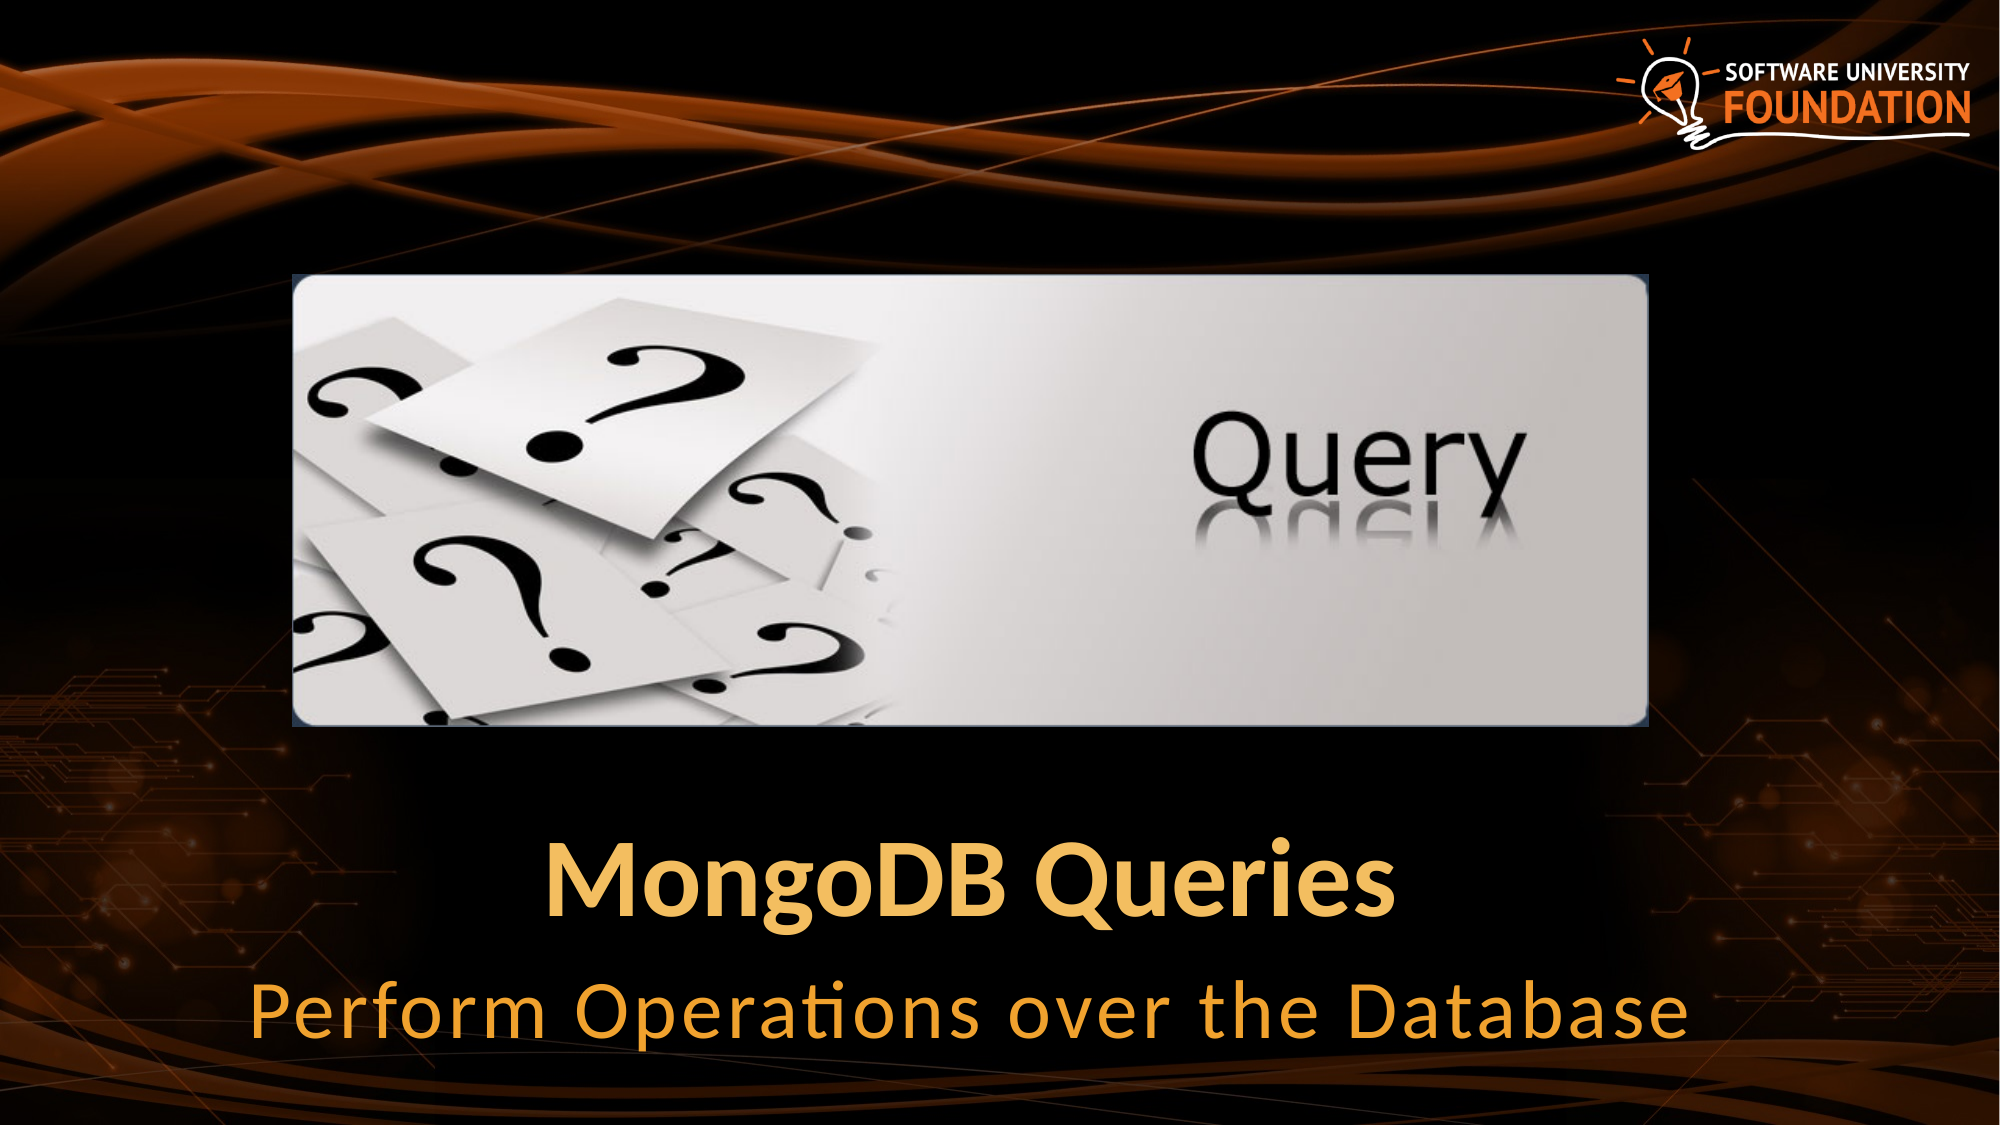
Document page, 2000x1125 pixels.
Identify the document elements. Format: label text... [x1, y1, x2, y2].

title MongoDB Queries [237, 812, 1704, 944]
picture [0, 0, 2000, 1125]
subtitle Perform Operations over the Database [237, 944, 1704, 1062]
